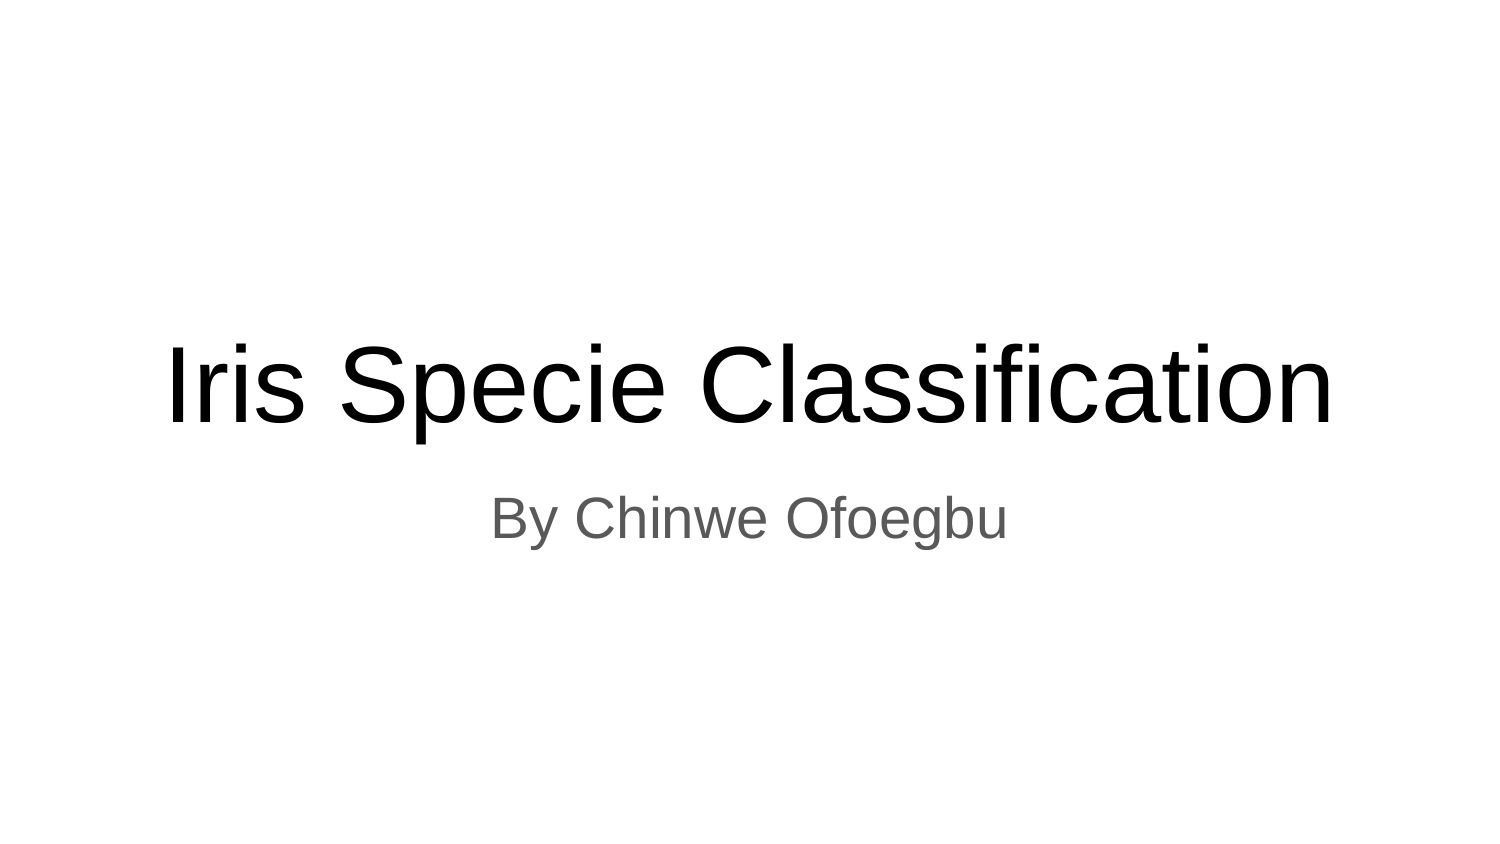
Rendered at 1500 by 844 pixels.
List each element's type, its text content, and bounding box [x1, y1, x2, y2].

title Iris Specie Classification [51, 122, 1449, 459]
subtitle By Chinwe Ofoegbu [51, 464, 1449, 595]
